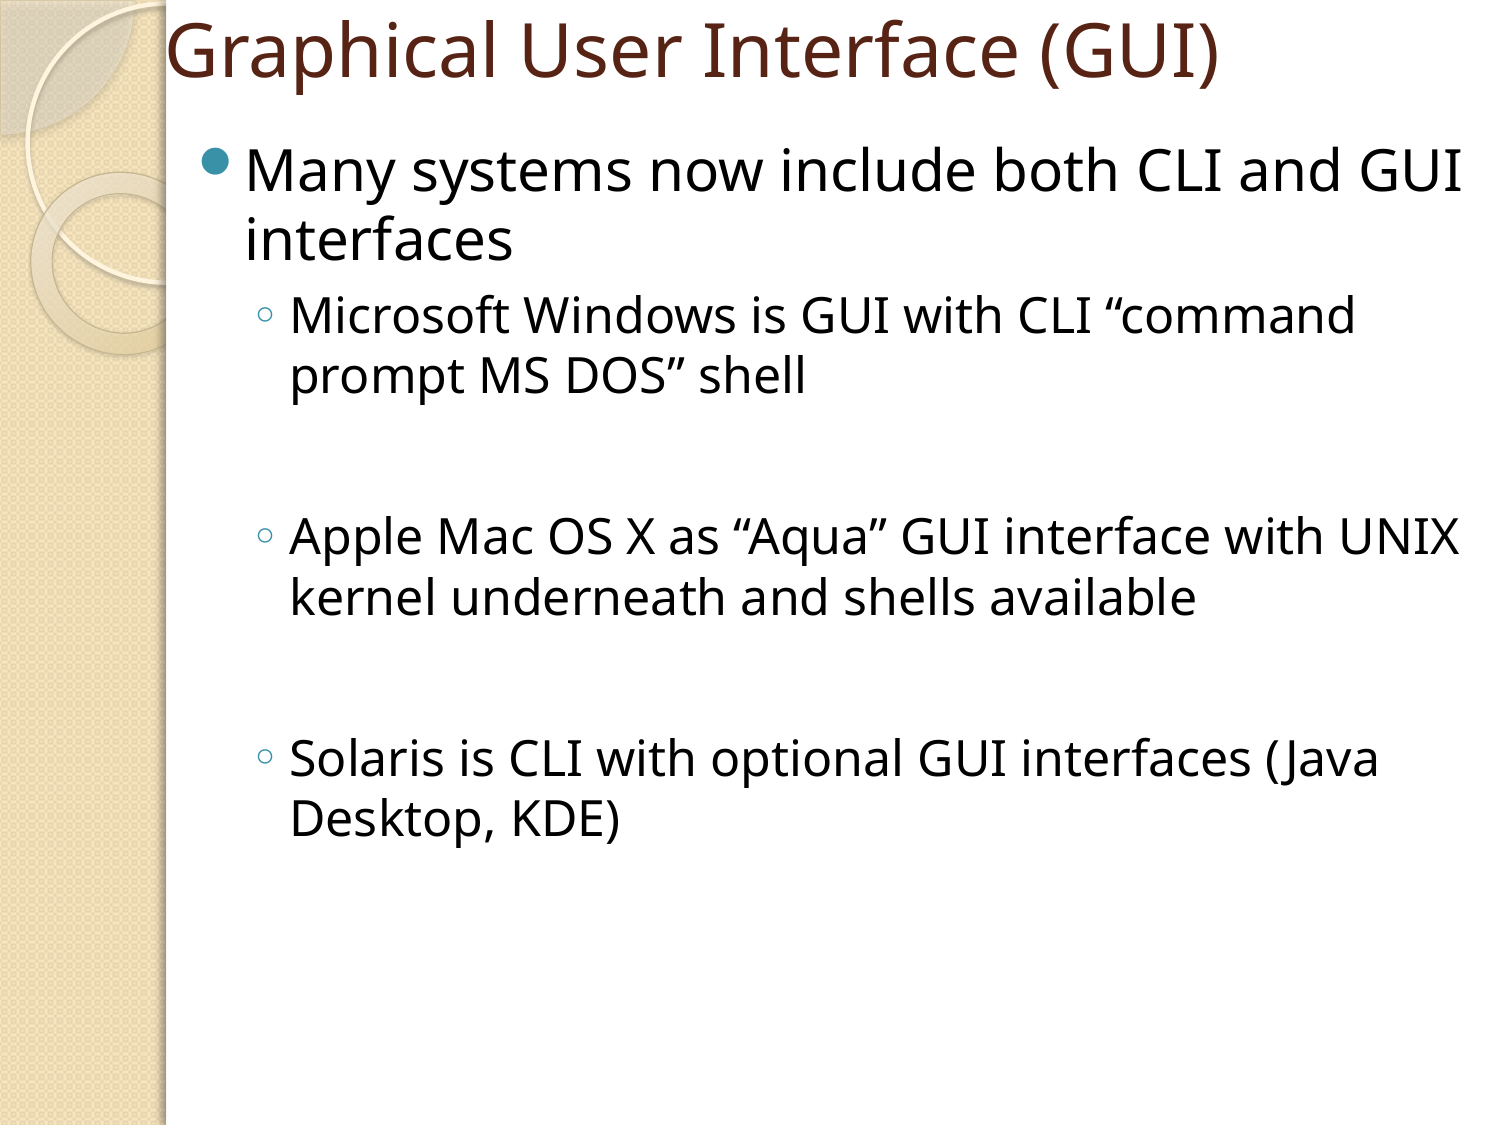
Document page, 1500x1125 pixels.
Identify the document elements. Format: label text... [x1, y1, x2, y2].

title Graphical User Interface (GUI) [150, 0, 1500, 95]
list Many systems now include both CLI and GUI interfaces Microsoft Windows is GUI with CLI “command prompt MS DOS” shell Apple Mac OS X as “Aqua” GUI interface with UNIX kernel underneath and shells available Solaris is CLI with optional GUI interfaces (Java Desktop, KDE) [169, 125, 1500, 1125]
